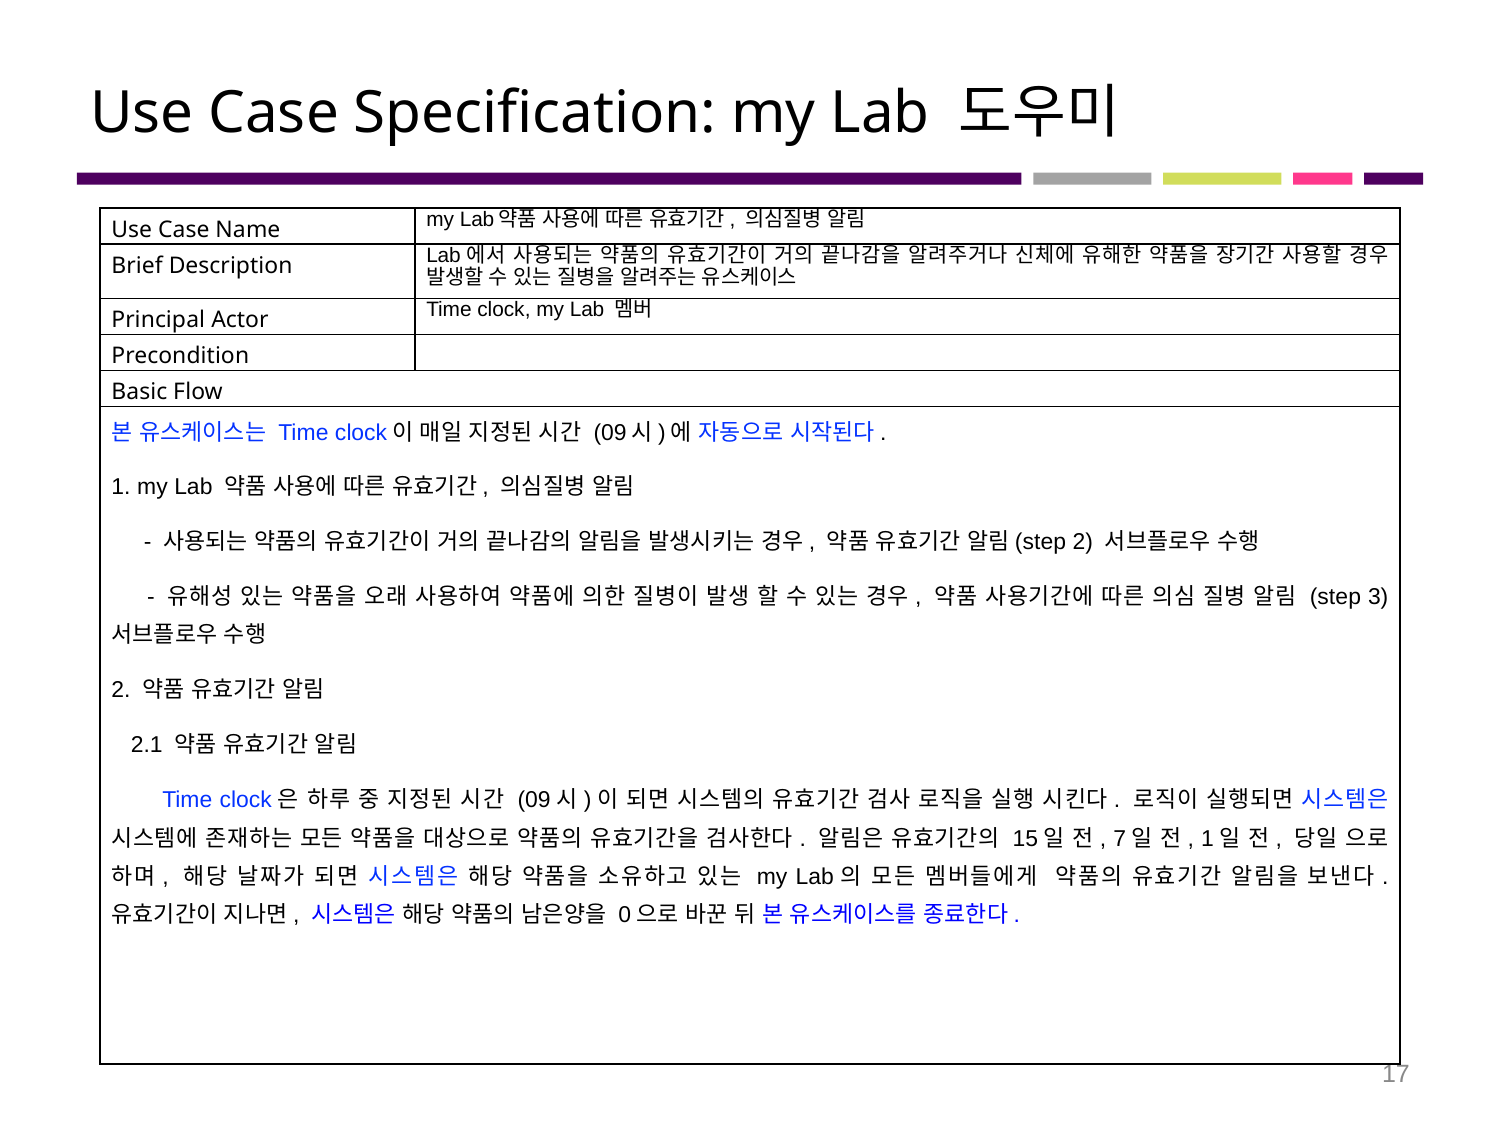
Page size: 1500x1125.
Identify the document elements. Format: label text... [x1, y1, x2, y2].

table_header my Lab약품 사용에 따른 유효기간, 의심질병 알림 [416, 209, 1399, 243]
title Use Case Specification: my Lab 도우미 [75, 45, 1425, 173]
slide_number 17 [1074, 1042, 1425, 1103]
table_header Use Case Name [101, 209, 414, 243]
table_cell Basic Flow [101, 371, 1399, 406]
table_cell Brief Description [101, 245, 414, 298]
table_cell Lab에서 사용되는 약품의 유효기간이 거의 끝나감을 알려주거나 신체에 유해한 약품을 장기간 사용할 경우 발생할 수 있는 질병을 알려주는 유스케이스 [416, 245, 1399, 298]
table_cell Precondition [101, 335, 414, 370]
table_cell Time clock, my Lab 멤버 [416, 299, 1399, 334]
table_cell 본 유스케이스는 Time clock이 매일 지정된 시간 (09시)에 자동으로 시작된다. 1. my Lab 약품 사용에 따른 유효기간, 의심질병 알림 - 사용되는 약품의 유효기간이 거의 끝나감의 알림을 발생시키는 경우, 약품 유효기간 알림(step 2) 서브플로우 수행 - 유해성 있는 약품을 오래 사용하여 약품에 의한 질병이 발생 할 수 있는 경우, 약품 사용기간에 따른 의심 질병 알림 (step 3) 서브플로우 수행 2. 약품 유효기간 알림 2.1 약품 유효기간 알림 Time clock은 하루 중 지정된 시간 (09시)이 되면 시스템의 유효기간 검사 로직을 실행 시킨다. 로직이 실행되면 시스템은 시스템에 존재하는 모든 약품을 대상으로 약품의 유효기간을 검사한다. 알림은 유효기간의 15일 전, 7일 전, 1일 전, 당일 으로 하며, 해당 날짜가 되면 시스템은 해당 약품을 소유하고 있는 my Lab의 모든 멤버들에게 약품의 유효기간 알림을 보낸다. 유효기간이 지나면, 시스템은 해당 약품의 남은양을 0으로 바꾼 뒤 본 유스케이스를 종료한다. [101, 407, 1399, 1063]
text_box [50, 50, 543, 543]
table_cell [416, 335, 1399, 370]
table_cell Principal Actor [101, 299, 414, 334]
